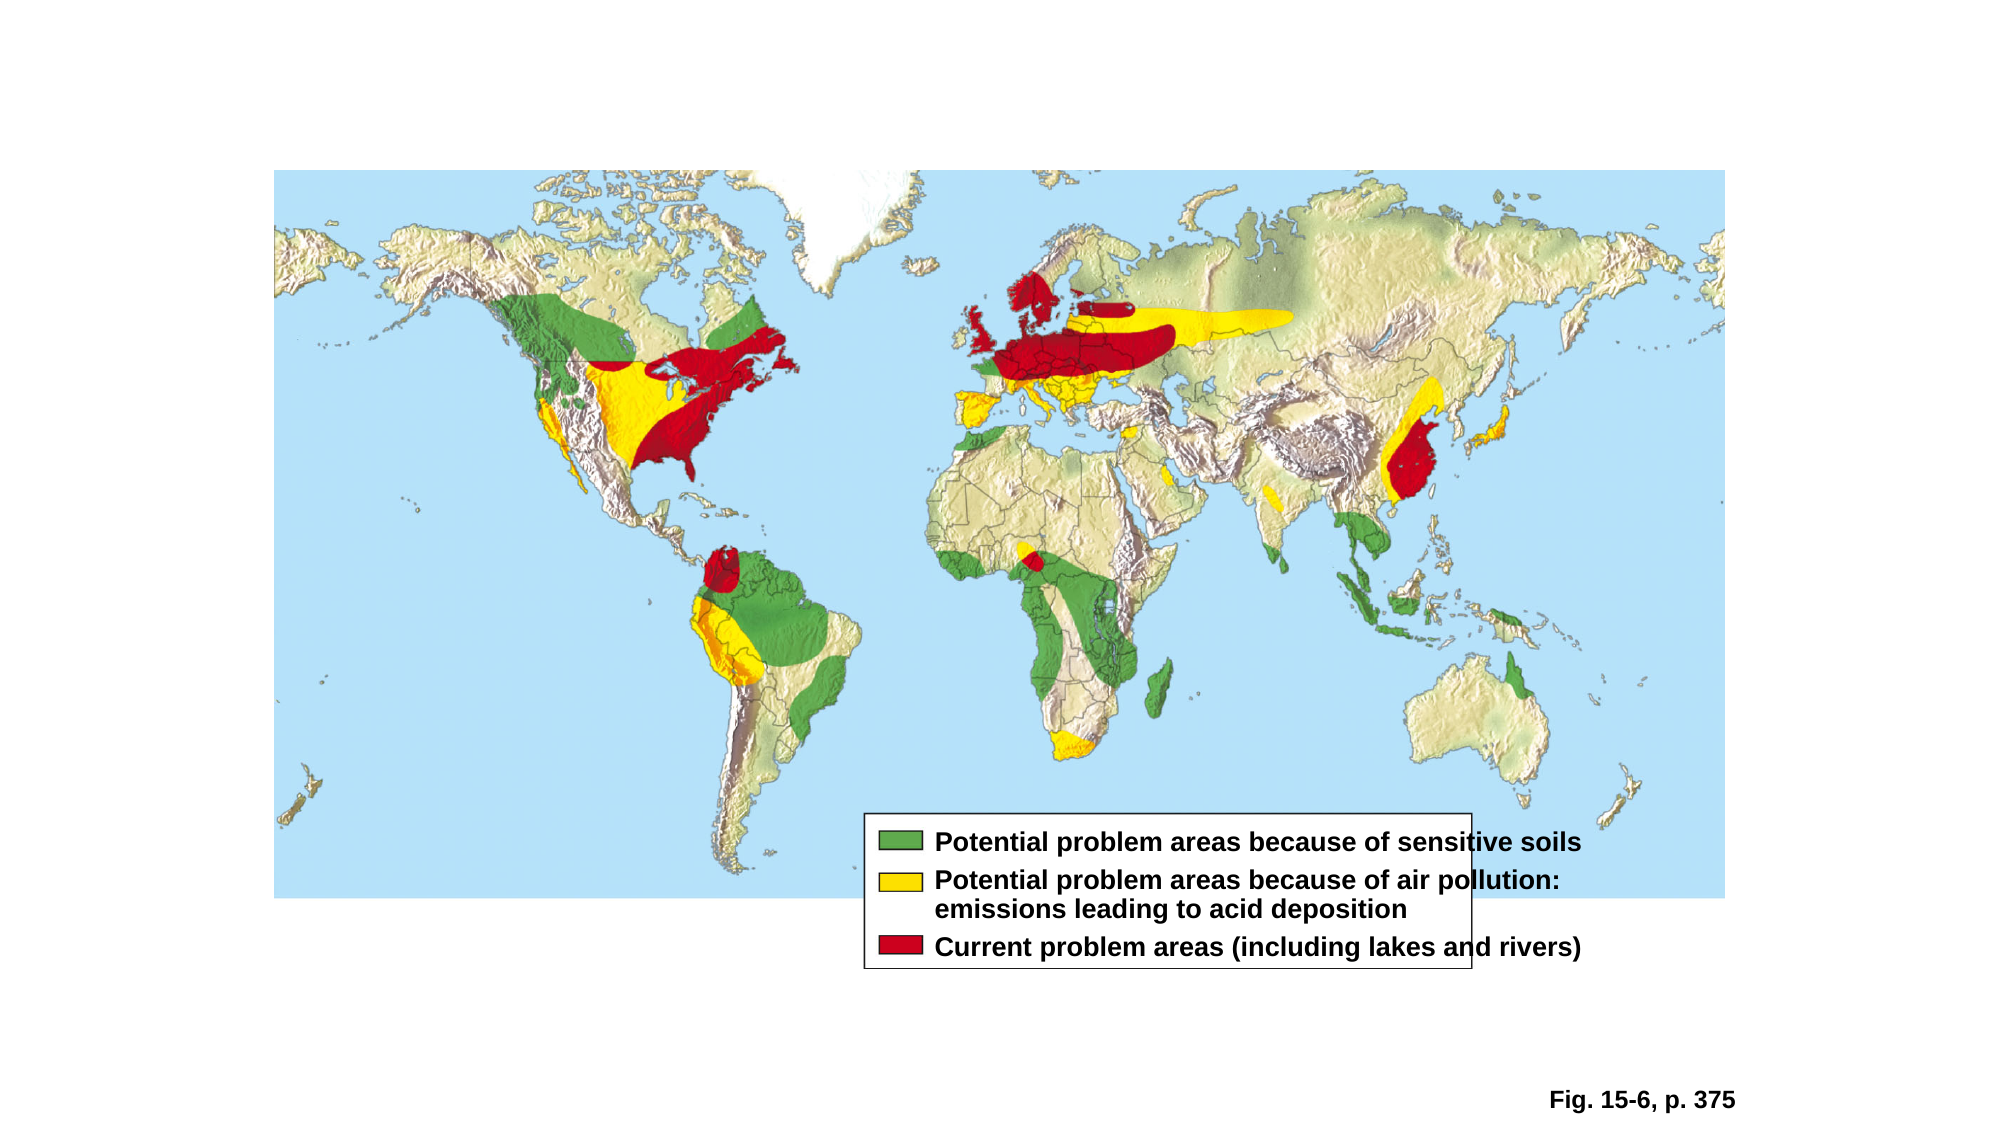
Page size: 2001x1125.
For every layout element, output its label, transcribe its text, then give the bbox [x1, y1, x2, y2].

picture [274, 170, 1725, 970]
text_box Fig. 15-6, p. 375 [1502, 1076, 1750, 1125]
